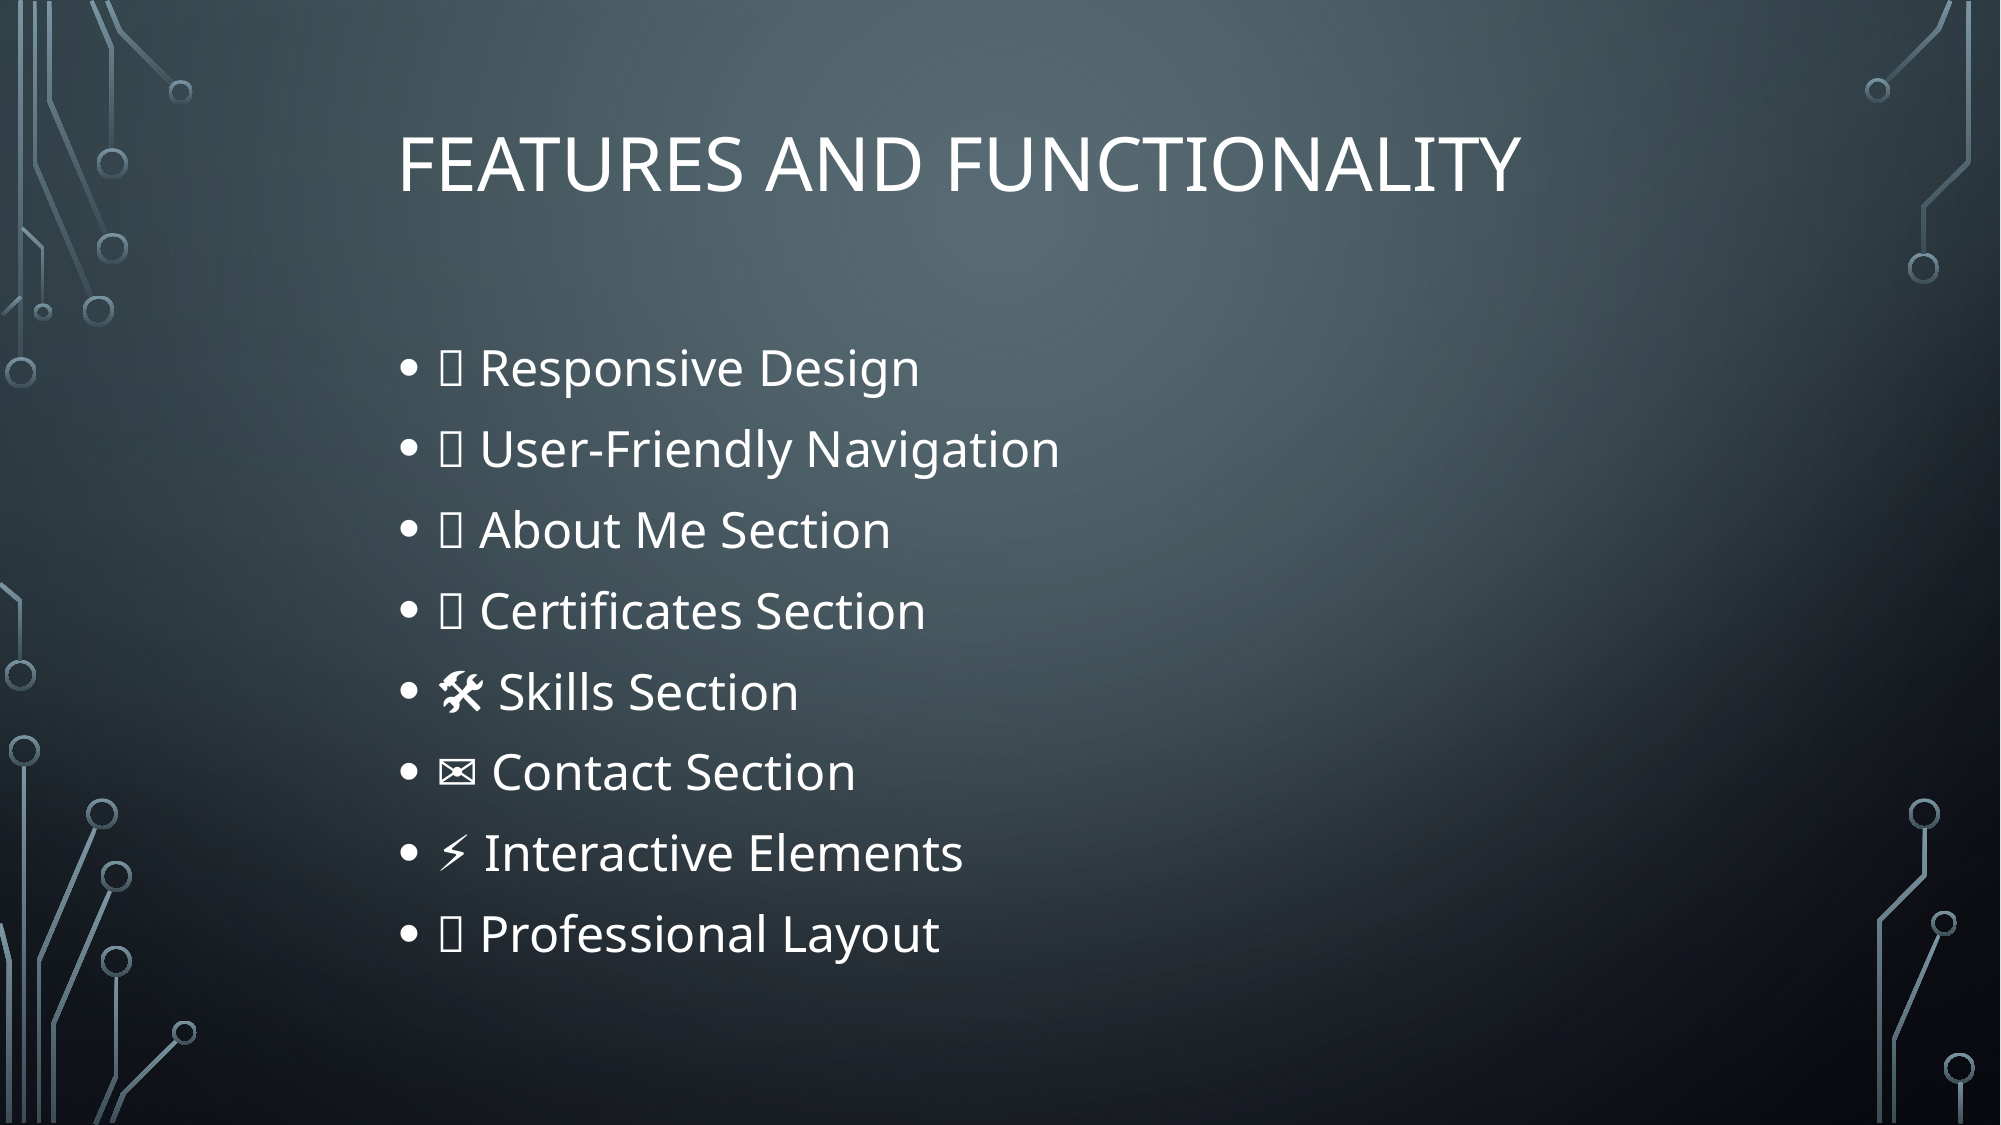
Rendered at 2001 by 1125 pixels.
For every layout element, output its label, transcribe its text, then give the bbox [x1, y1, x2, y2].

list 📱 Responsive Design 🧭 User-Friendly Navigation 👤 About Me Section 📜 Certificates Section 🛠️ Skills Section ✉️ Contact Section ⚡ Interactive Elements 🎨 Professional Layout [383, 248, 2000, 799]
title FEATURES AND FUNCTIONALITY [50, 58, 1775, 276]
